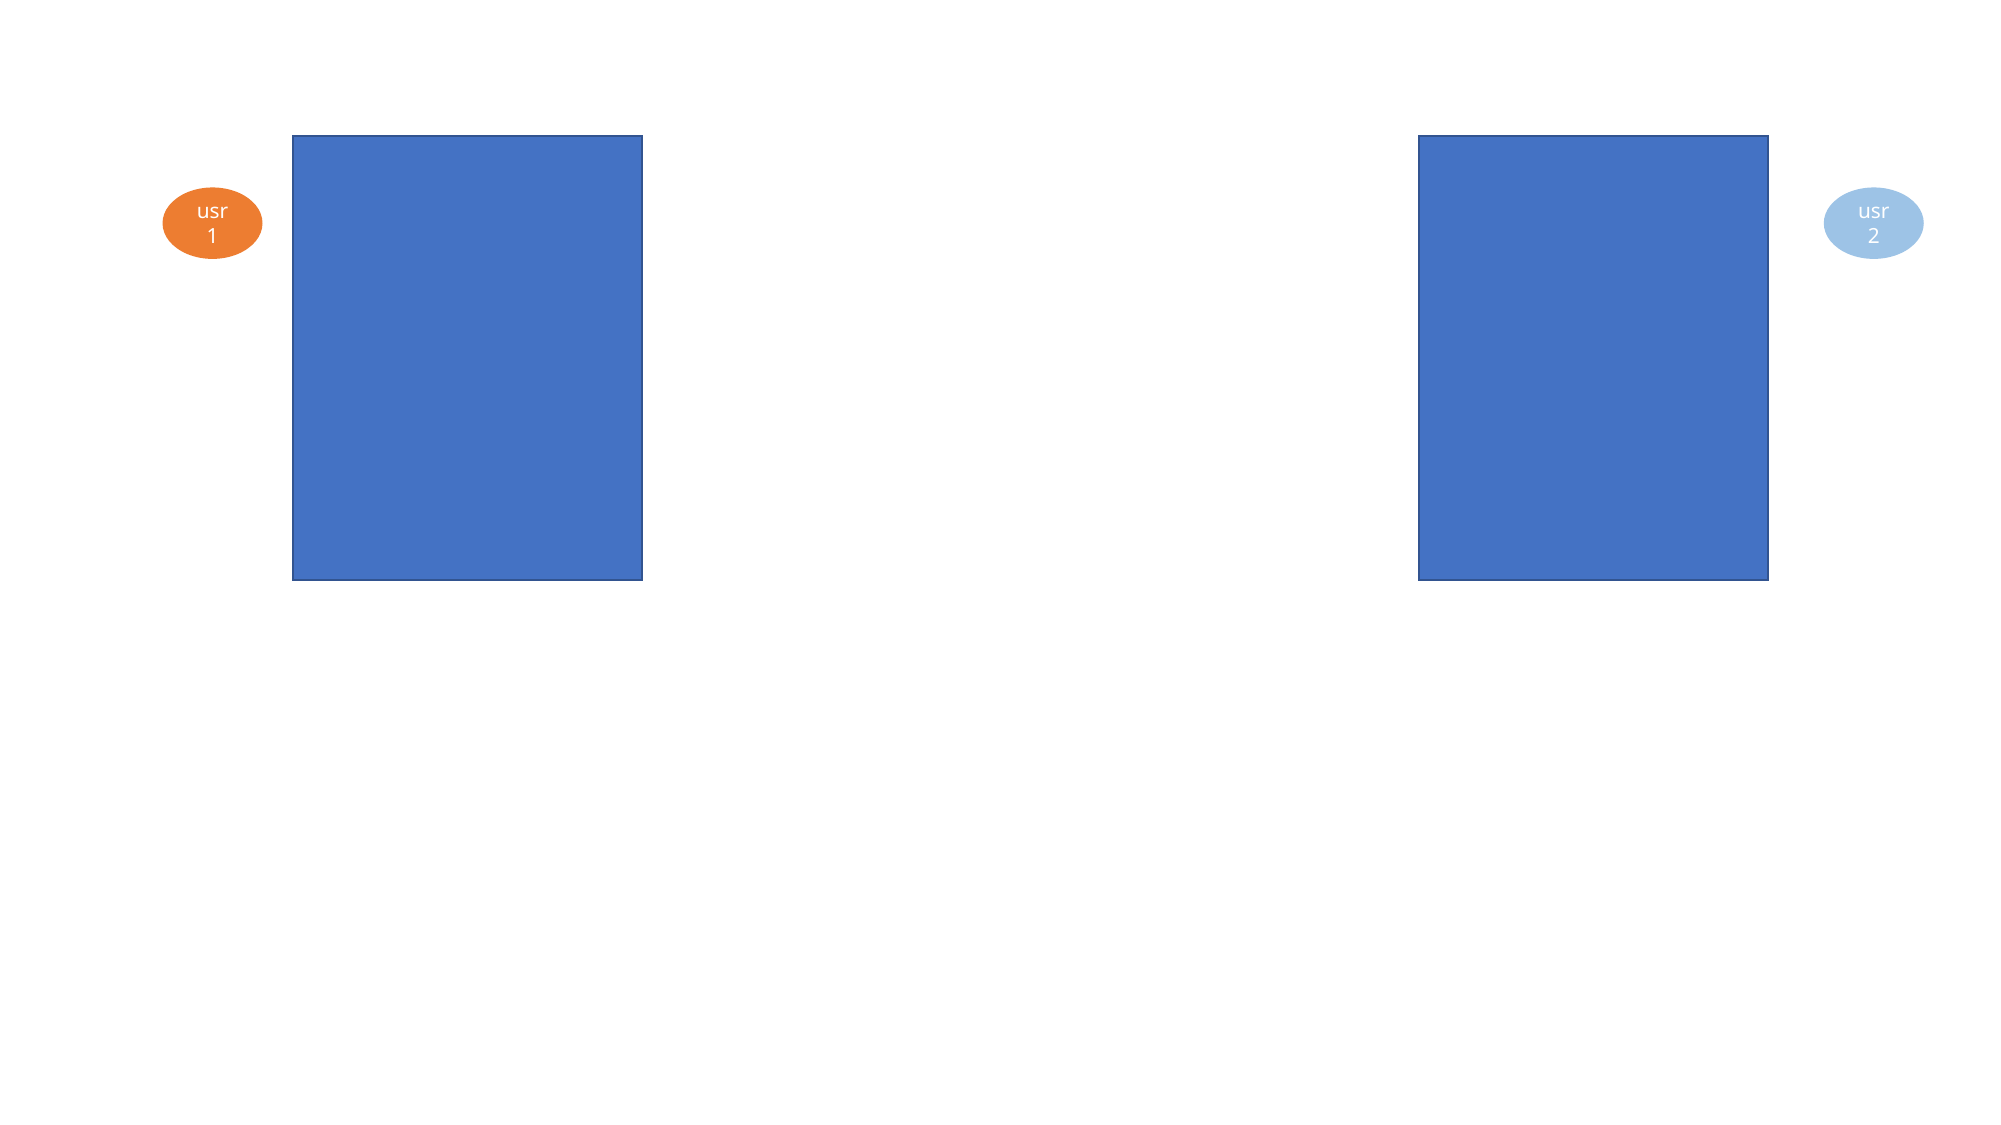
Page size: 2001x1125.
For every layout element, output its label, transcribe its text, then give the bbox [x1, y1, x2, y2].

text_box usr1 [161, 186, 264, 260]
text_box [1418, 135, 1769, 581]
text_box [292, 135, 643, 581]
text_box usr2 [1822, 186, 1925, 260]
